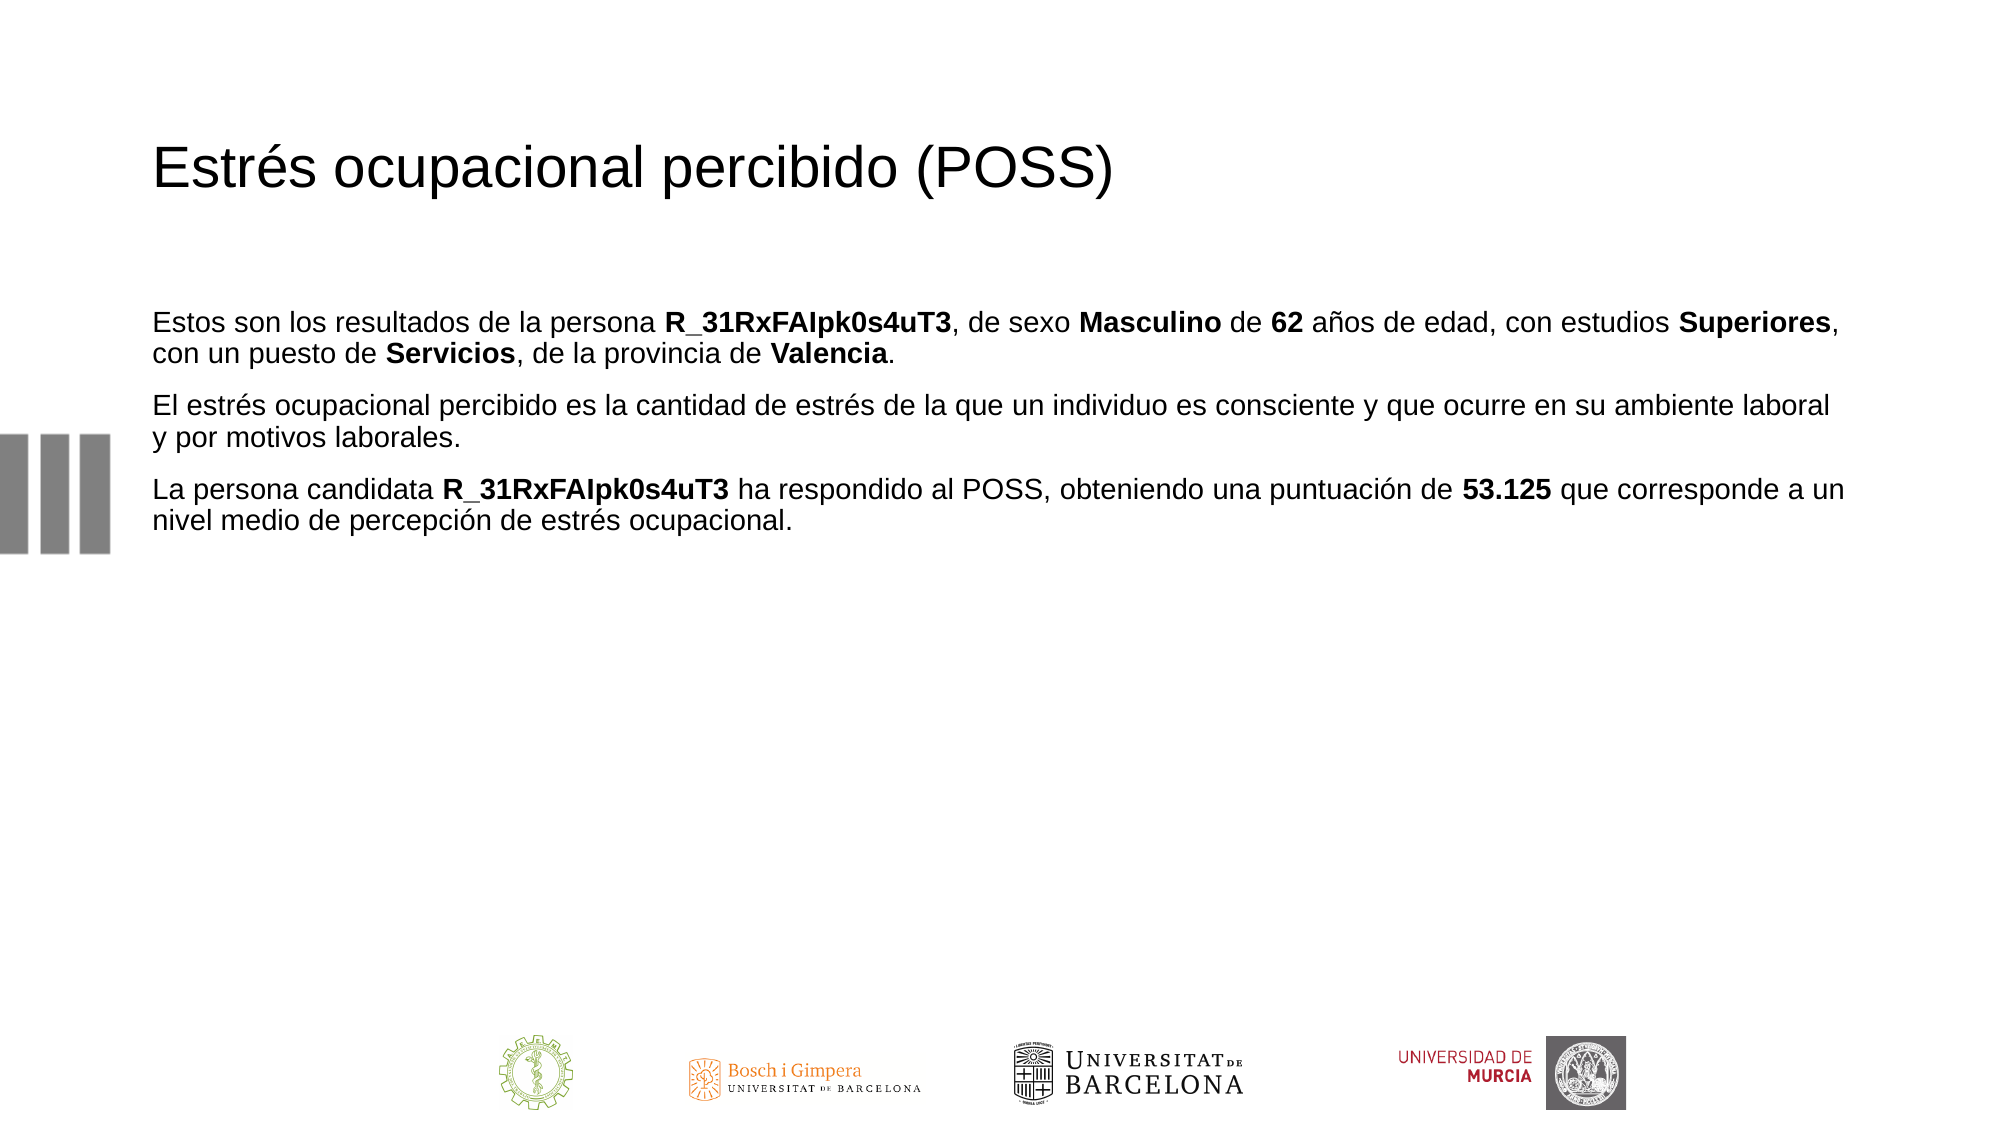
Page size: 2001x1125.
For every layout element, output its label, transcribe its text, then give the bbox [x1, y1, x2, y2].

picture [499, 1035, 573, 1110]
picture [1014, 1042, 1243, 1105]
list Estos son los resultados de la persona R_31RxFAIpk0s4uT3, de sexo Masculino de 62 años de edad, con estudios Superiores, con un puesto de Servicios, de la provincia de Valencia. El estrés ocupacional percibido es la cantidad de estrés de la que un individuo es consciente y que ocurre en su ambiente laboral y por motivos laborales. La persona candidata R_31RxFAIpk0s4uT3 ha respondido al POSS, obteniendo una puntuación de 53.125 que corresponde a un nivel medio de percepción de estrés ocupacional. [137, 299, 1863, 1014]
picture [684, 1031, 926, 1125]
picture [0, 420, 123, 563]
picture [1331, 1036, 1627, 1110]
title Estrés ocupacional percibido (POSS) [137, 59, 1863, 278]
